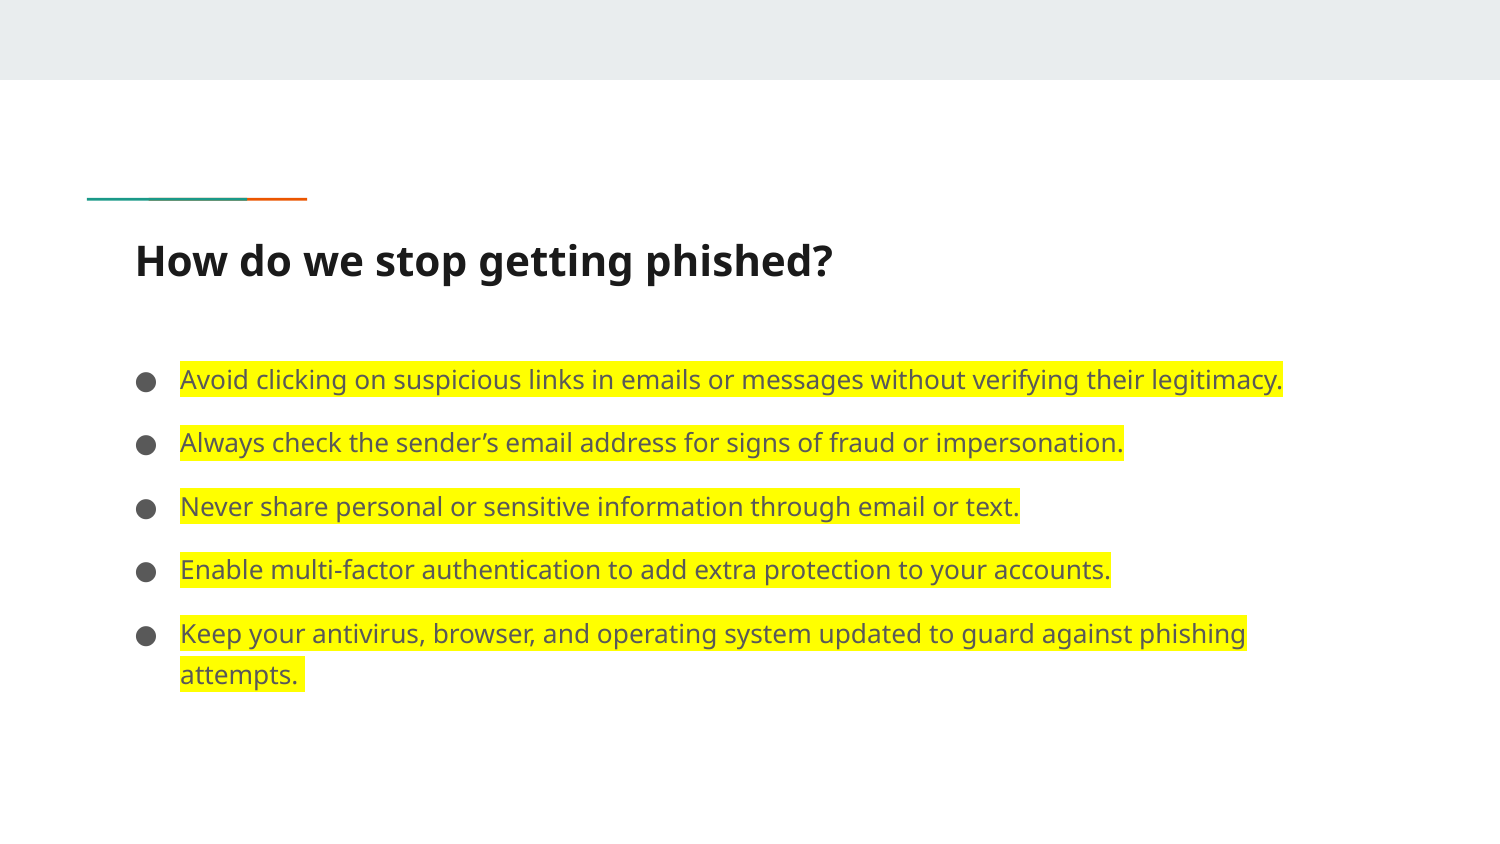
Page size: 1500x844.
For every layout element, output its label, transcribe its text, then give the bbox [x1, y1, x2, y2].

list Avoid clicking on suspicious links in emails or messages without verifying their legitimacy. Always check the sender’s email address for signs of fraud or impersonation. Never share personal or sensitive information through email or text. Enable multi-factor authentication to add extra protection to your accounts. Keep your antivirus, browser, and operating system updated to guard against phishing attempts. [119, 341, 1381, 712]
title How do we stop getting phished? [119, 216, 1381, 305]
